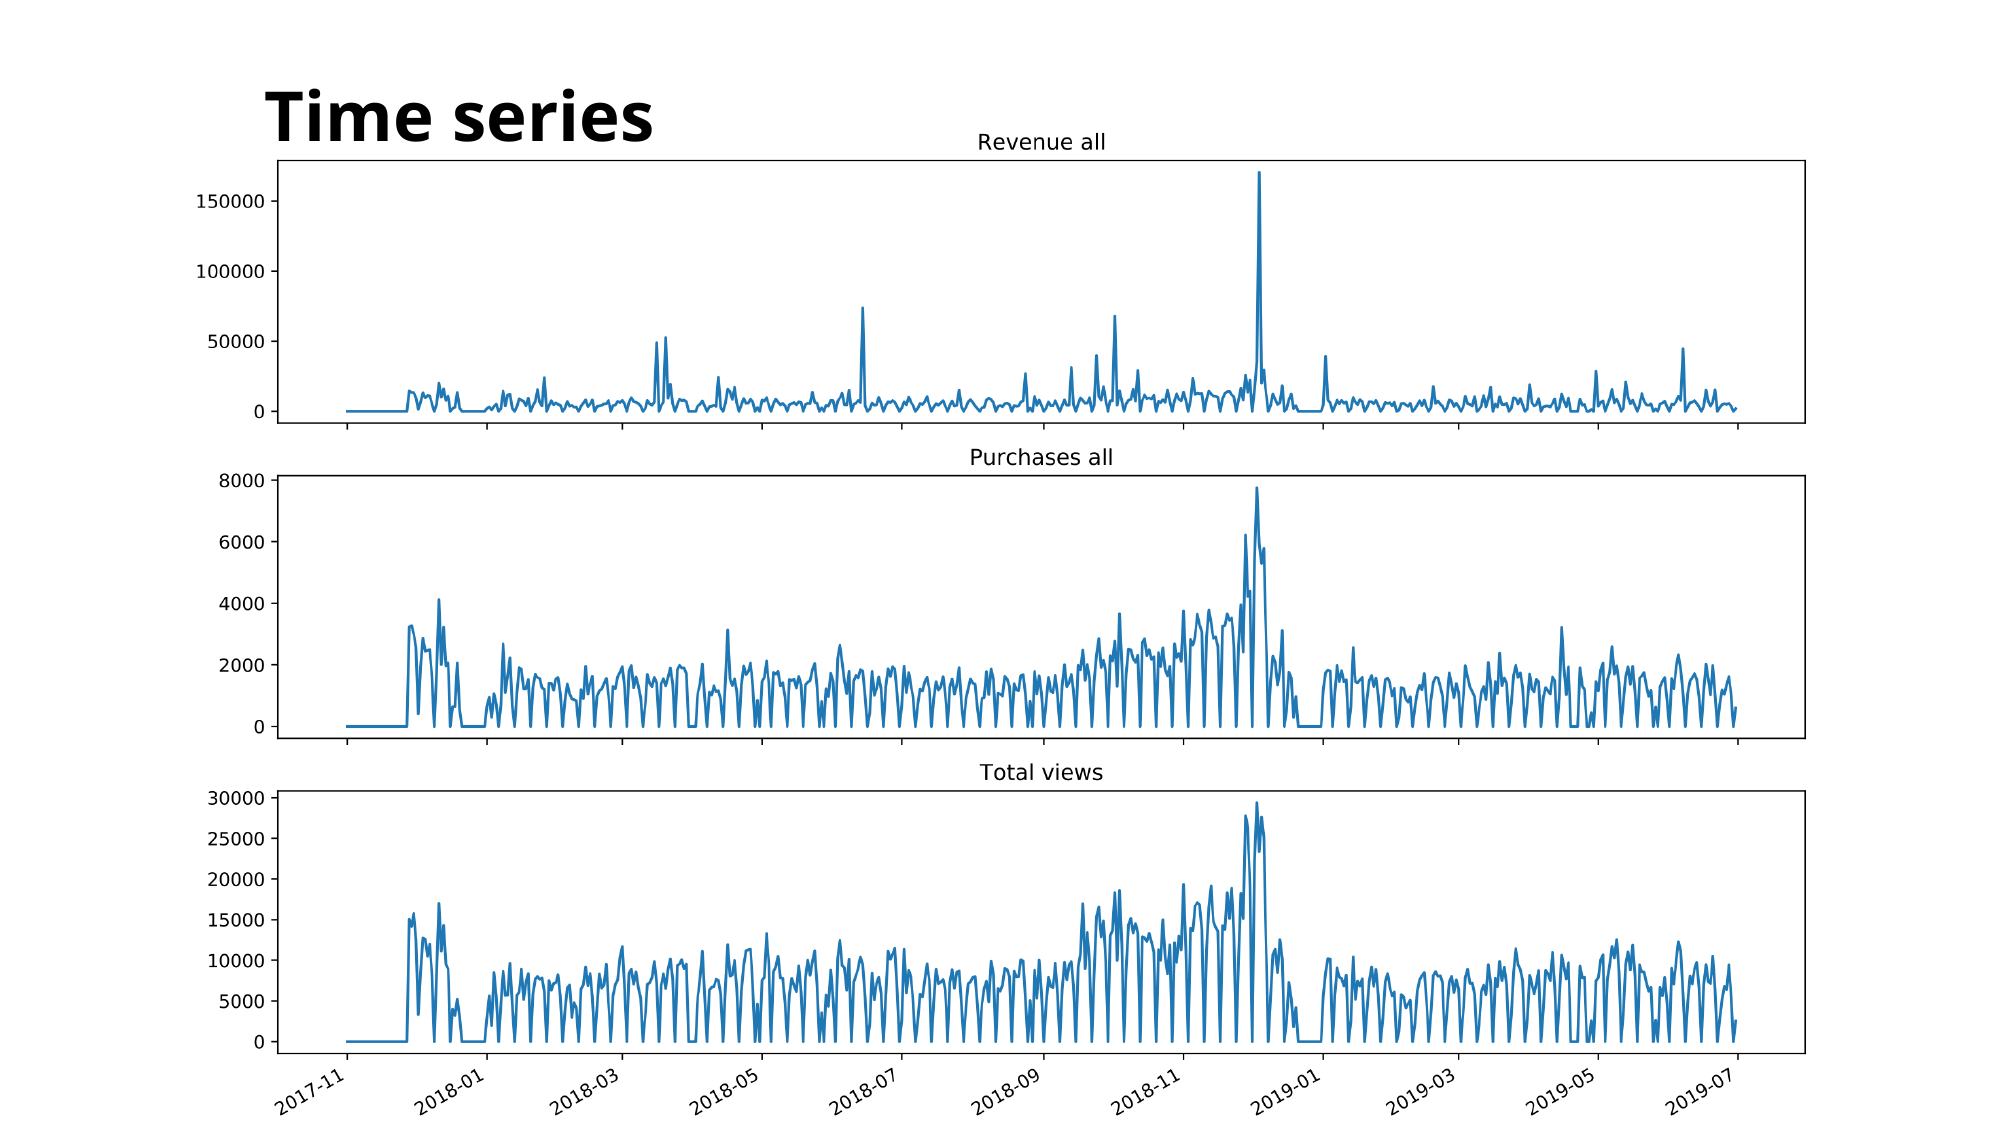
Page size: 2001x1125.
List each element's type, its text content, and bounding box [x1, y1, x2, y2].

title Time series [249, 74, 1750, 119]
picture [182, 119, 1818, 1125]
